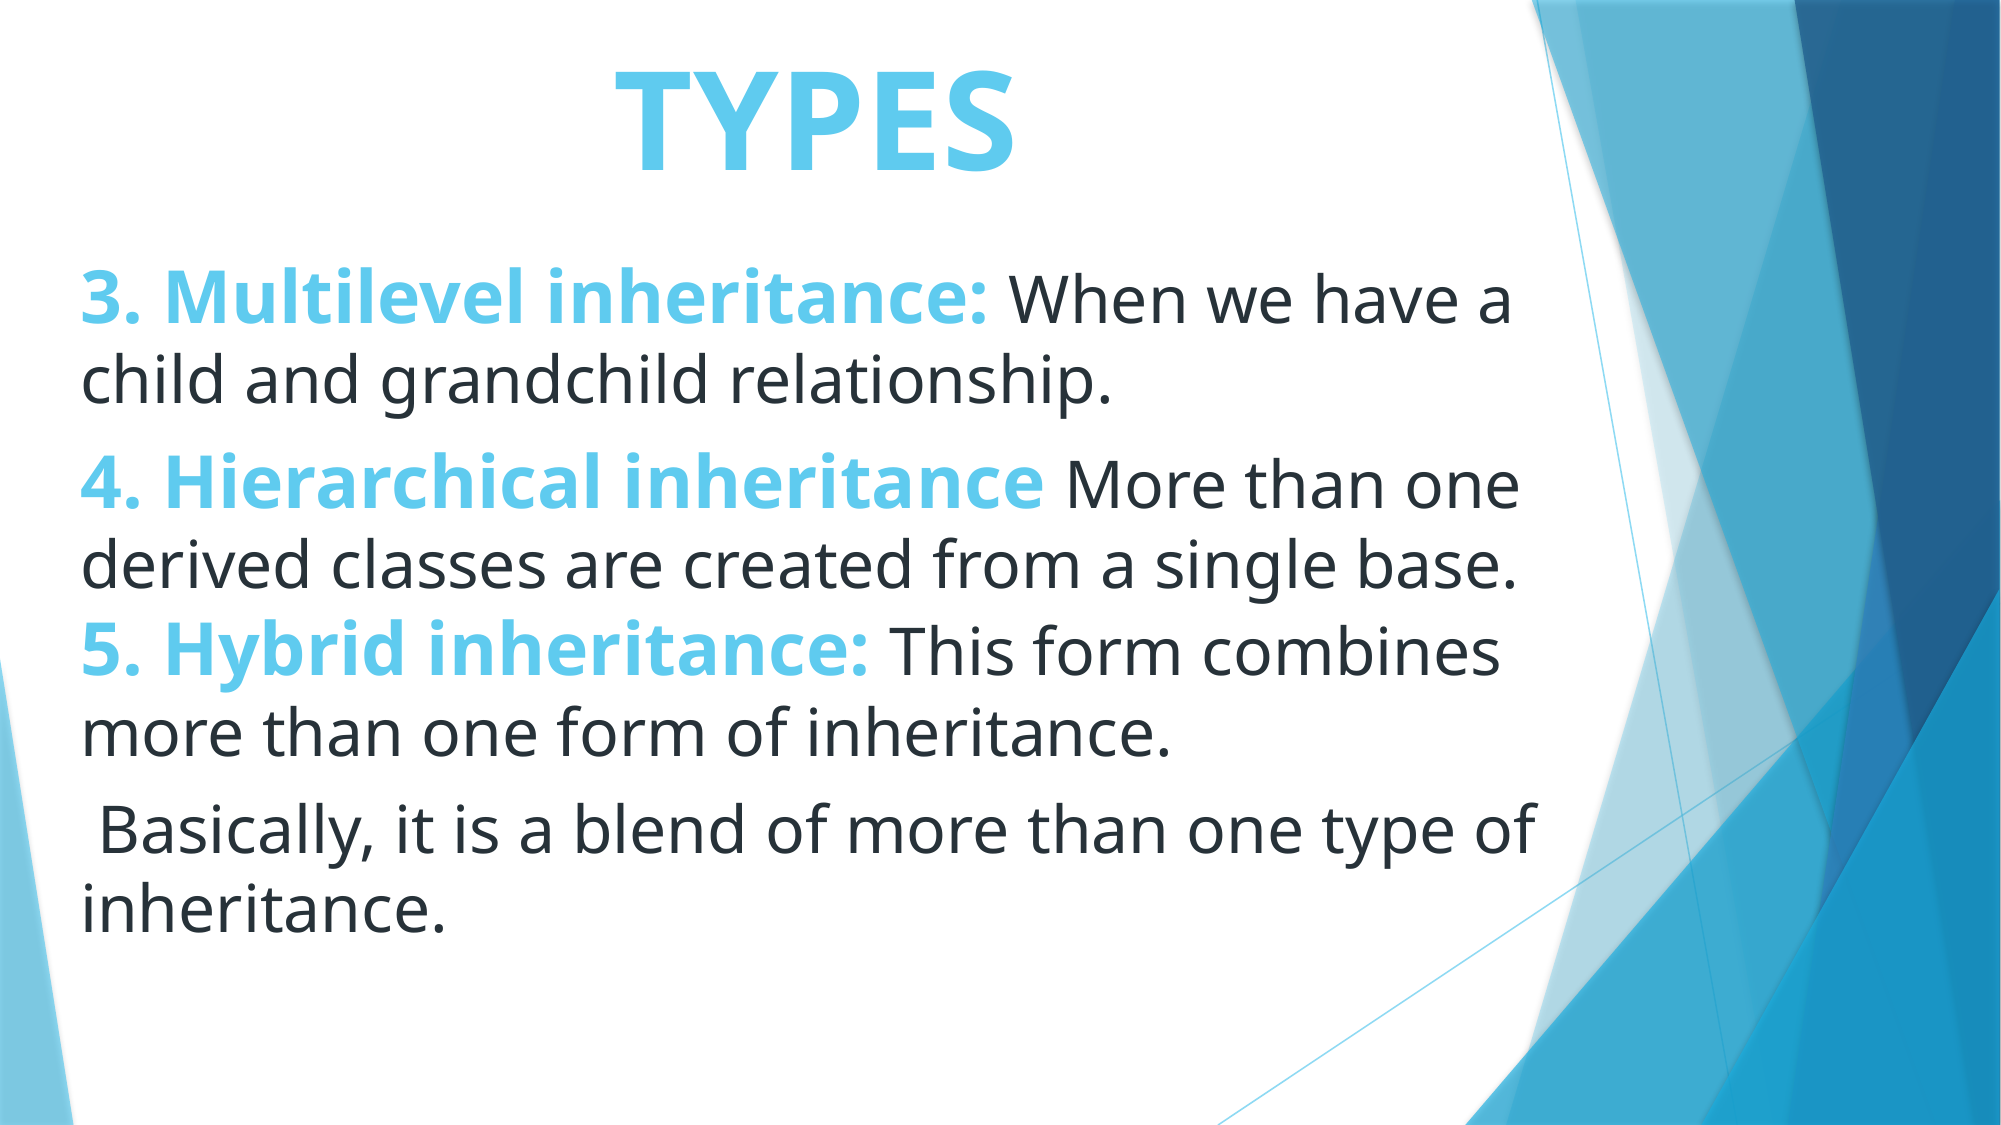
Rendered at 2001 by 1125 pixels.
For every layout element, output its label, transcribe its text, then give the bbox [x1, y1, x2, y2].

list 3. Multilevel inheritance: When we have a child and grandchild relationship. 4. Hierarchical inheritance More than one derived classes are created from a single base. 5. Hybrid inheritance: This form combines more than one form of inheritance. Basically, it is a blend of more than one type of inheritance. [65, 242, 1577, 1013]
title TYPES [111, 25, 1522, 242]
